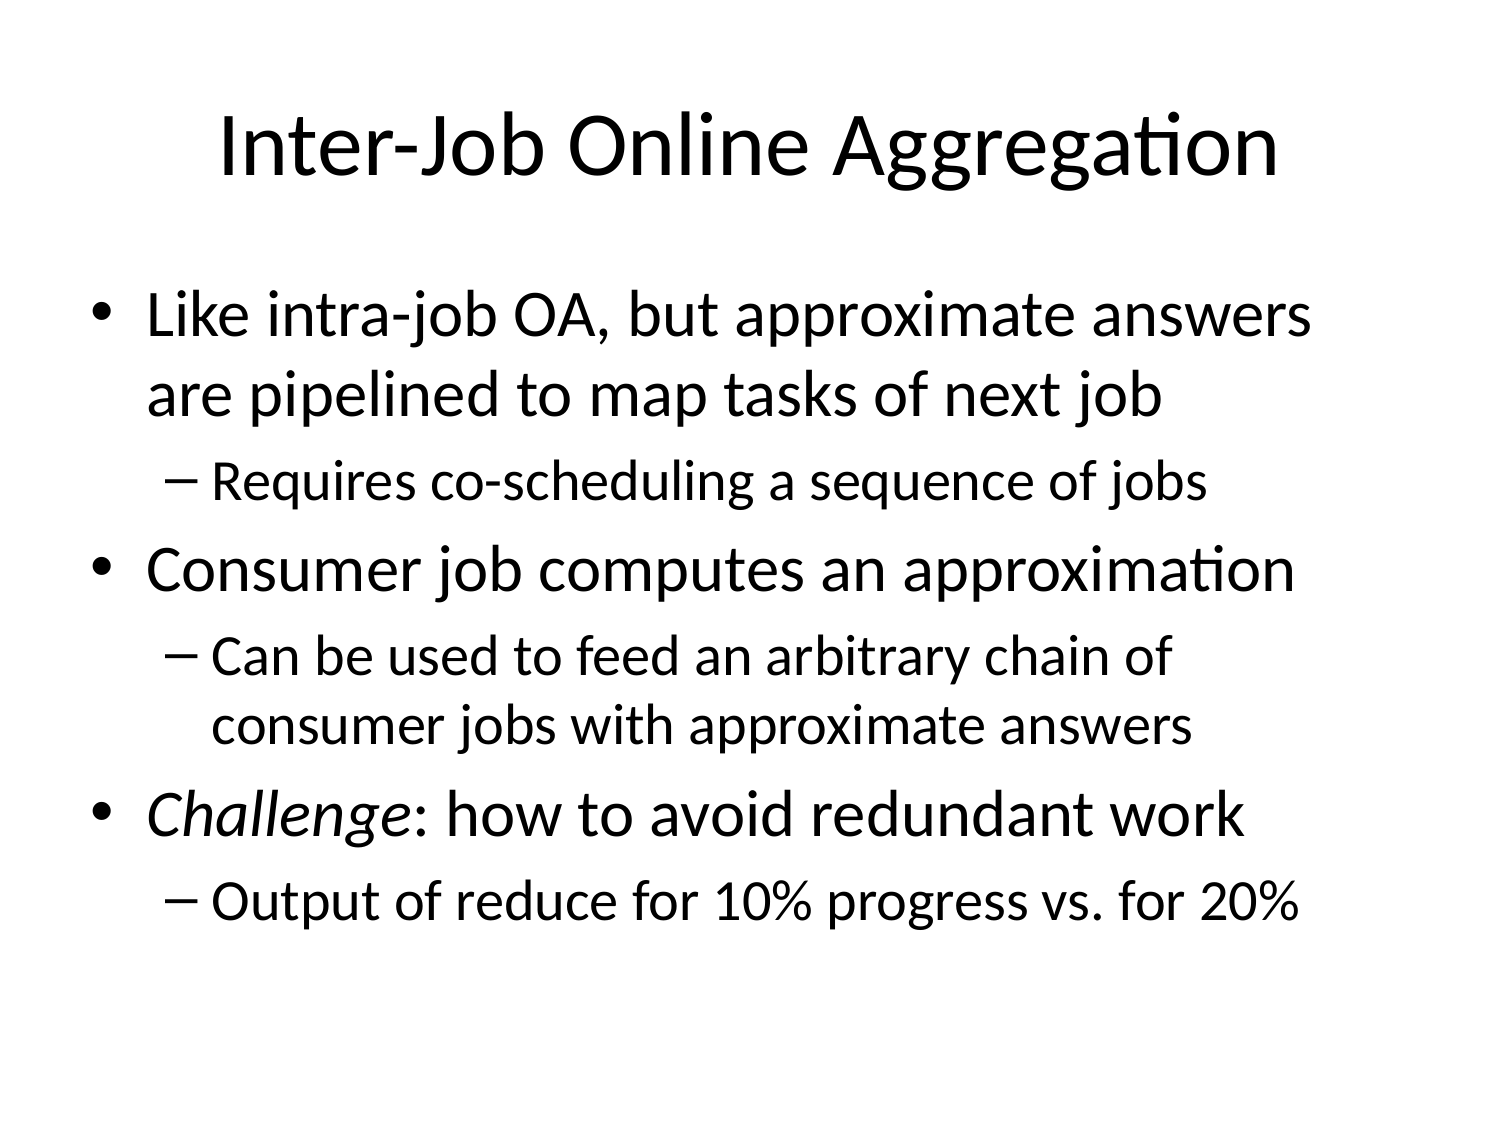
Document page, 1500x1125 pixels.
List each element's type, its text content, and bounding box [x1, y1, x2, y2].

title Inter-Job Online Aggregation [75, 45, 1425, 233]
list Like intra-job OA, but approximate answers are pipelined to map tasks of next job Requires co-scheduling a sequence of jobs Consumer job computes an approximation Can be used to feed an arbitrary chain of consumer jobs with approximate answers Challenge: how to avoid redundant work Output of reduce for 10% progress vs. for 20% [75, 262, 1425, 1005]
